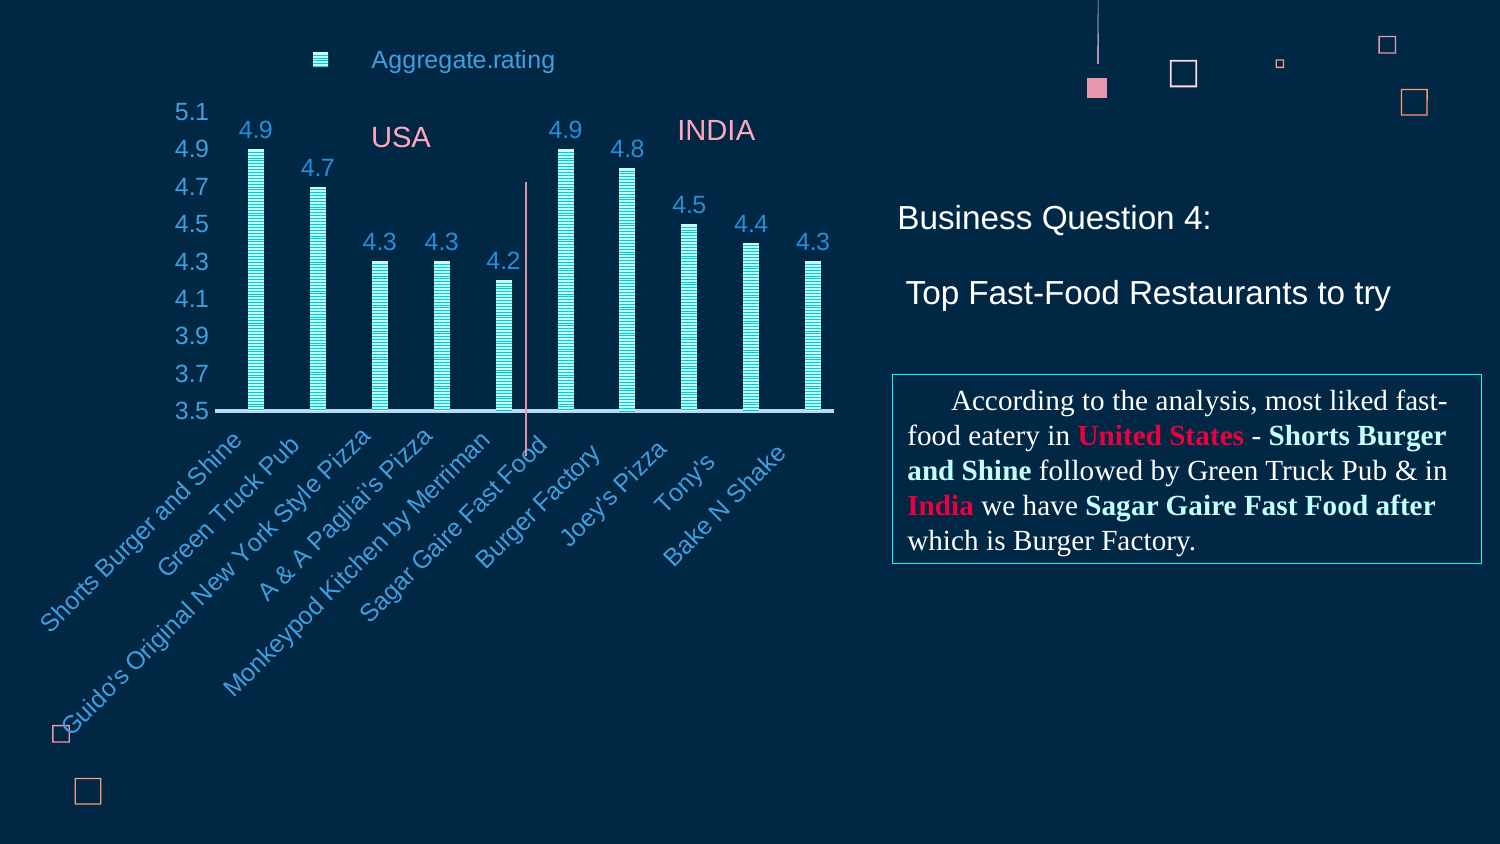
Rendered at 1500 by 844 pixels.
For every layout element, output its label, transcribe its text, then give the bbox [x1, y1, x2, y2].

chart [17, 29, 852, 756]
text_box Top Fast-Food Restaurants to try [881, 263, 1408, 319]
text_box According to the analysis, most liked fast-food eatery in United States - Shorts Burger and Shine followed by Green Truck Pub & in India we have Sagar Gaire Fast Food after which is Burger Factory. [892, 374, 1482, 564]
text_box Business Question 4: [882, 188, 1228, 244]
